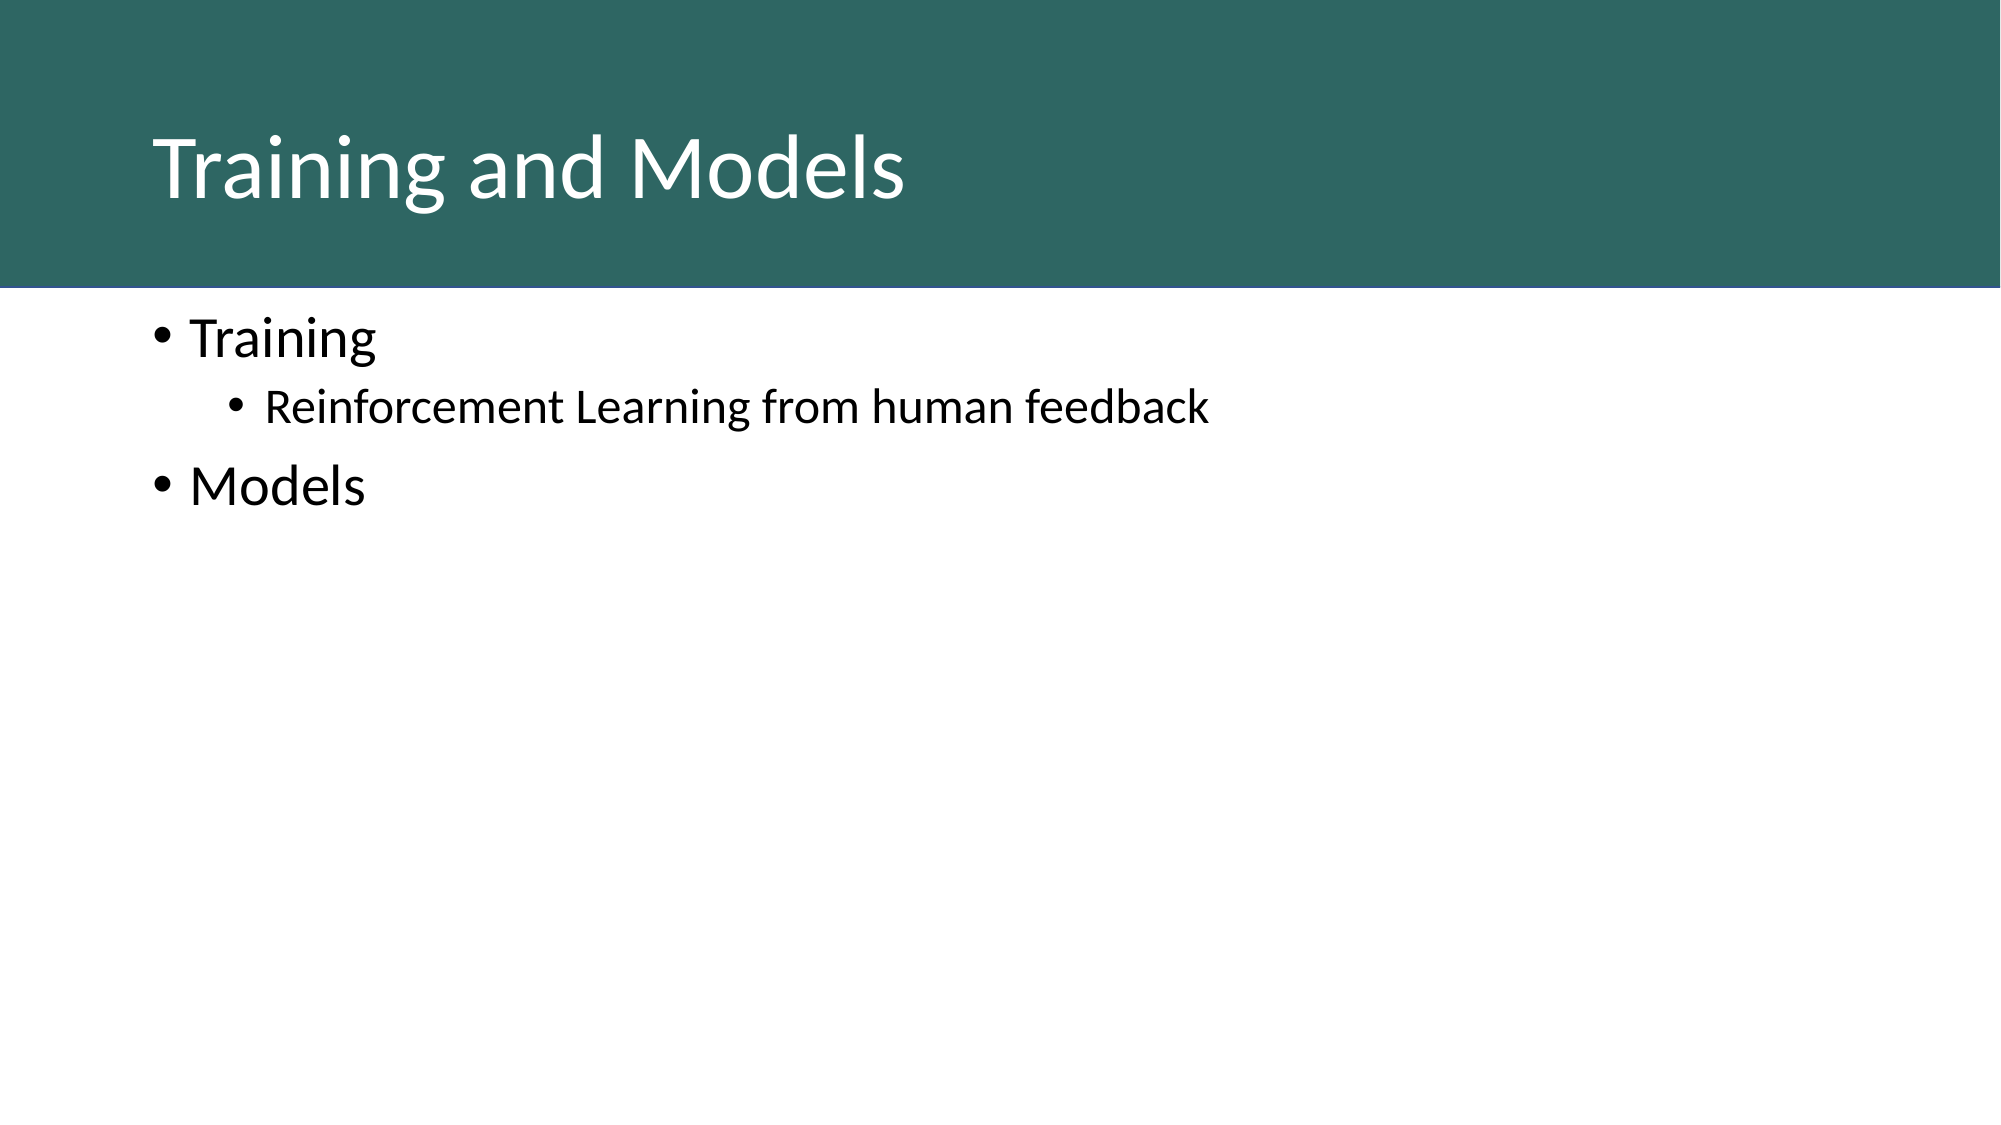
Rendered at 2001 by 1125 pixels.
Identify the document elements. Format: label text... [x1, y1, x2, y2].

title Training and Models [137, 59, 1863, 278]
list Training Reinforcement Learning from human feedback Models [137, 299, 1863, 1014]
